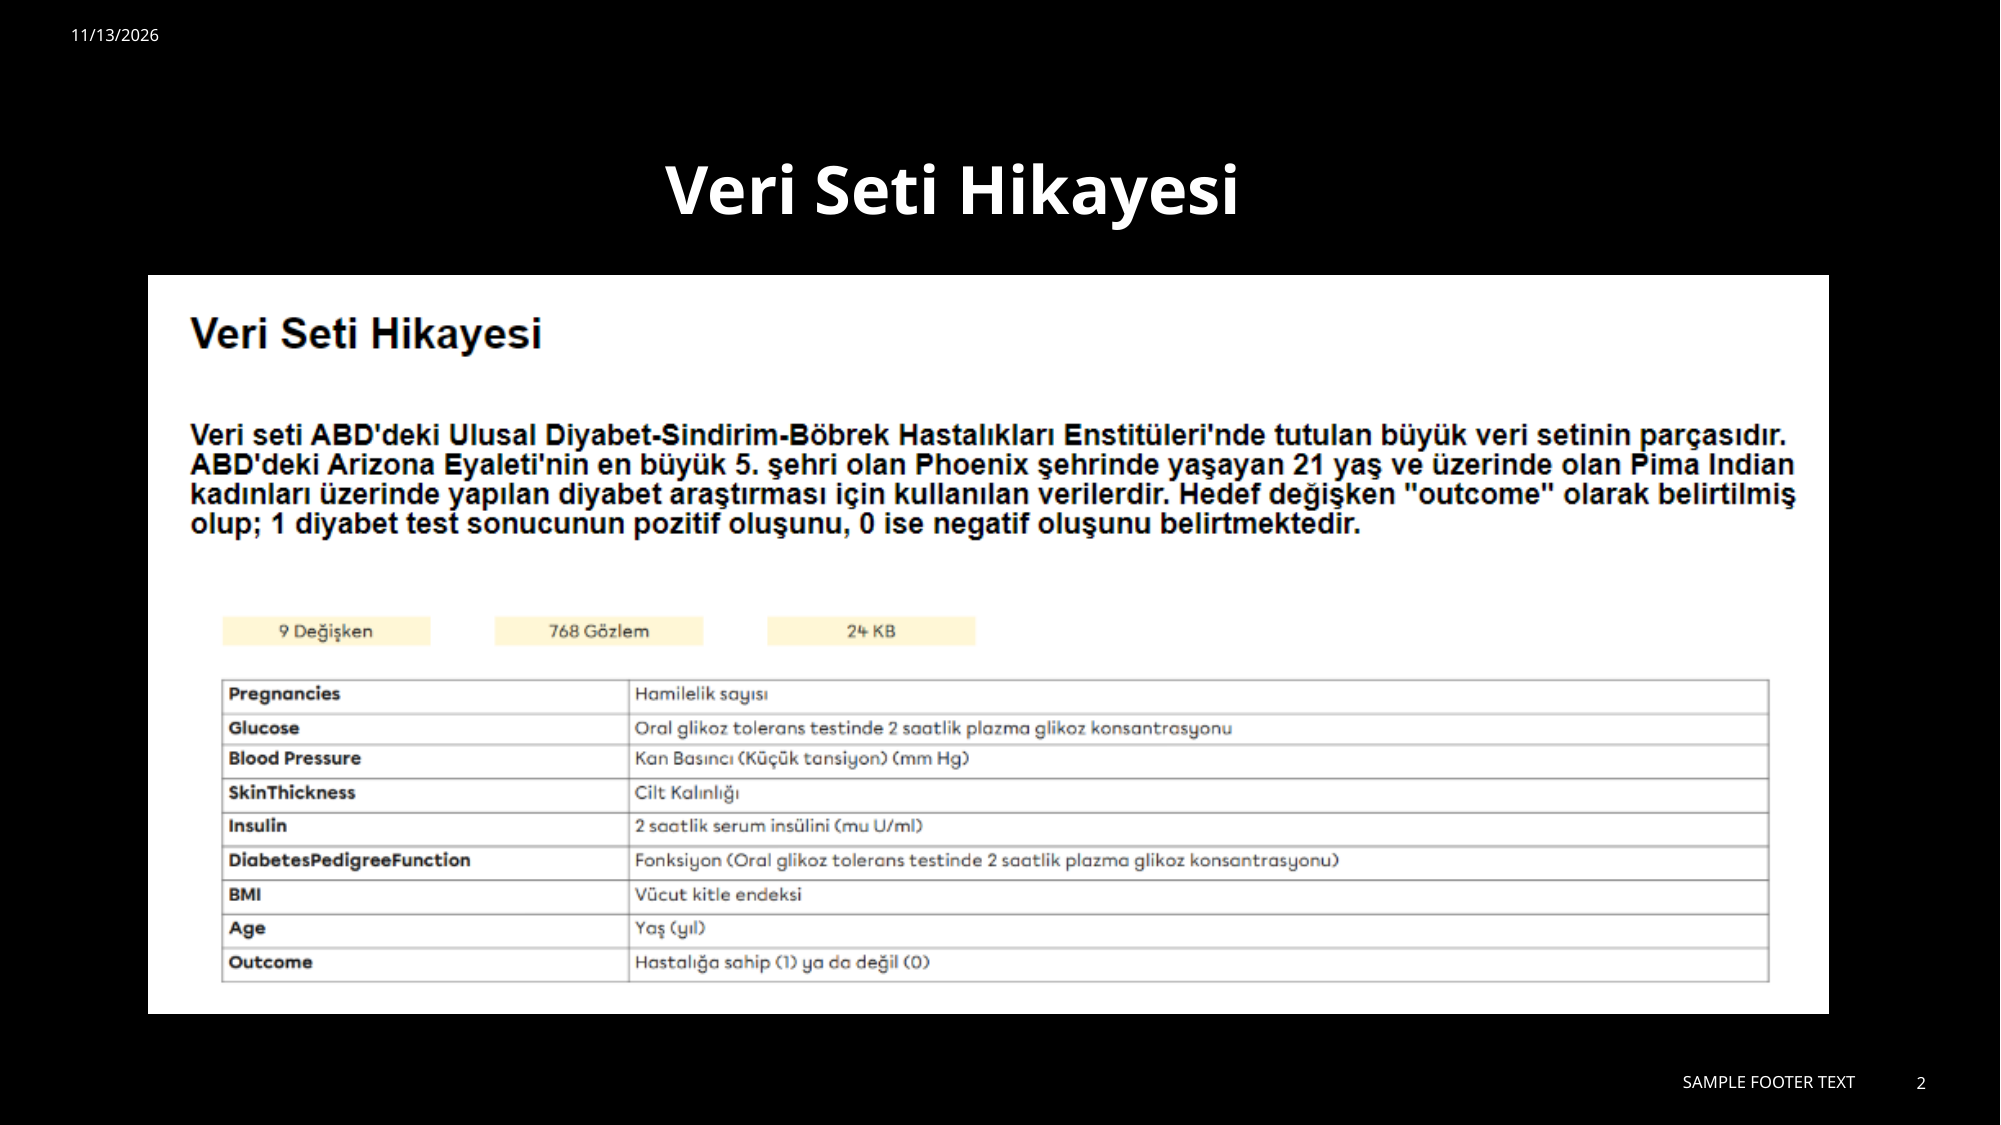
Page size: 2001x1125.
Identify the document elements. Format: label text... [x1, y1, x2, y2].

footer Sample Footer Text [1204, 1053, 1871, 1114]
title Veri Seti Hikayesi [50, 101, 1684, 237]
slide_number 2 [1870, 1054, 1942, 1114]
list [147, 275, 1829, 1014]
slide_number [55, 10, 506, 63]
